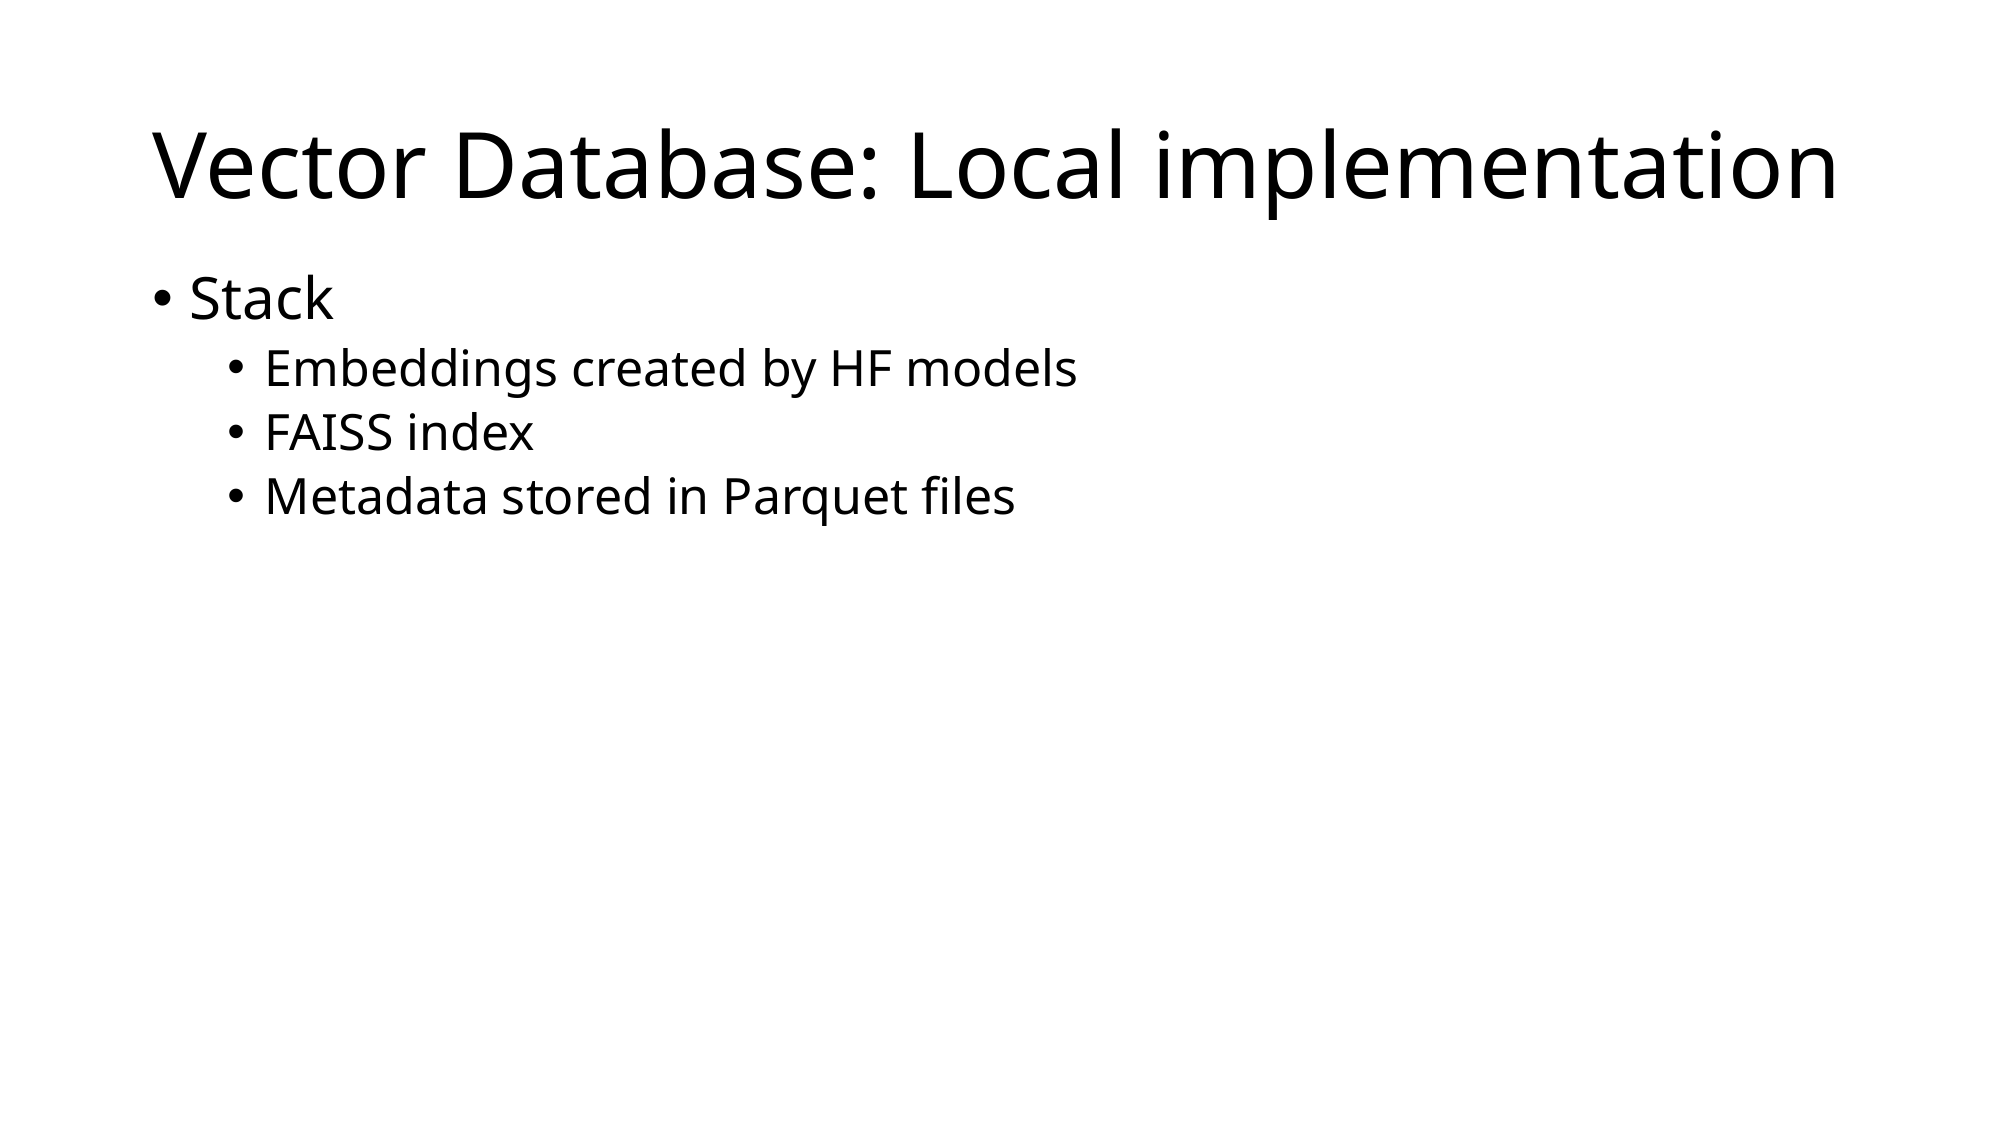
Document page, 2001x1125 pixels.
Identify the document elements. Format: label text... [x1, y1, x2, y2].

title Vector Database: Local implementation [137, 59, 1863, 261]
list Stack Embeddings created by HF models FAISS index Metadata stored in Parquet files [137, 261, 1863, 976]
